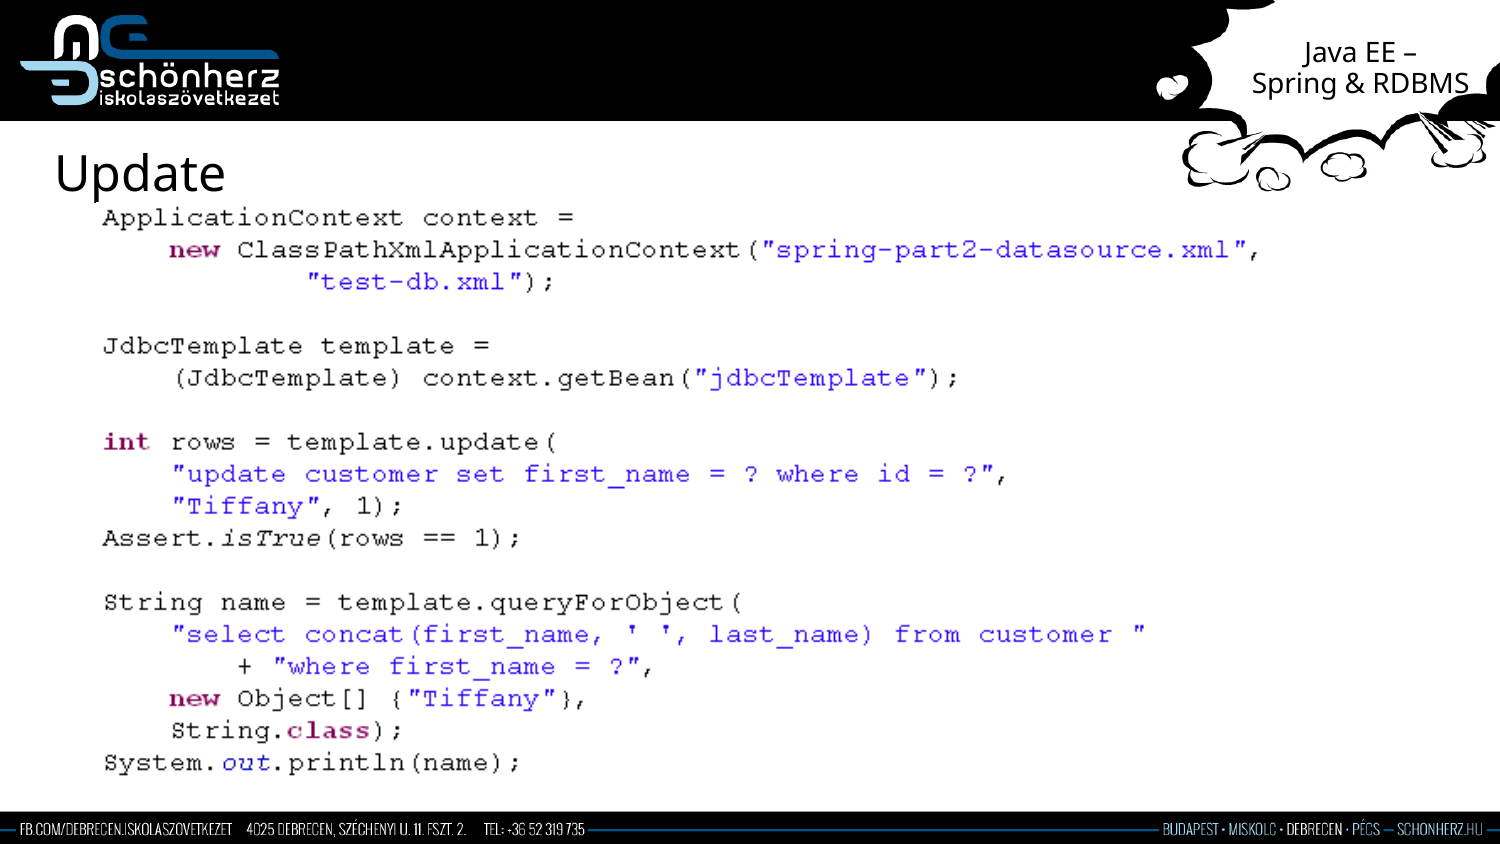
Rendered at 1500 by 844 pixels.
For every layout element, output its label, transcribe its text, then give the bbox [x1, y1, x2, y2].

title Java EE – Spring & RDBMS [1233, 11, 1488, 107]
subtitle Update [39, 140, 1455, 213]
picture [0, 0, 1500, 844]
